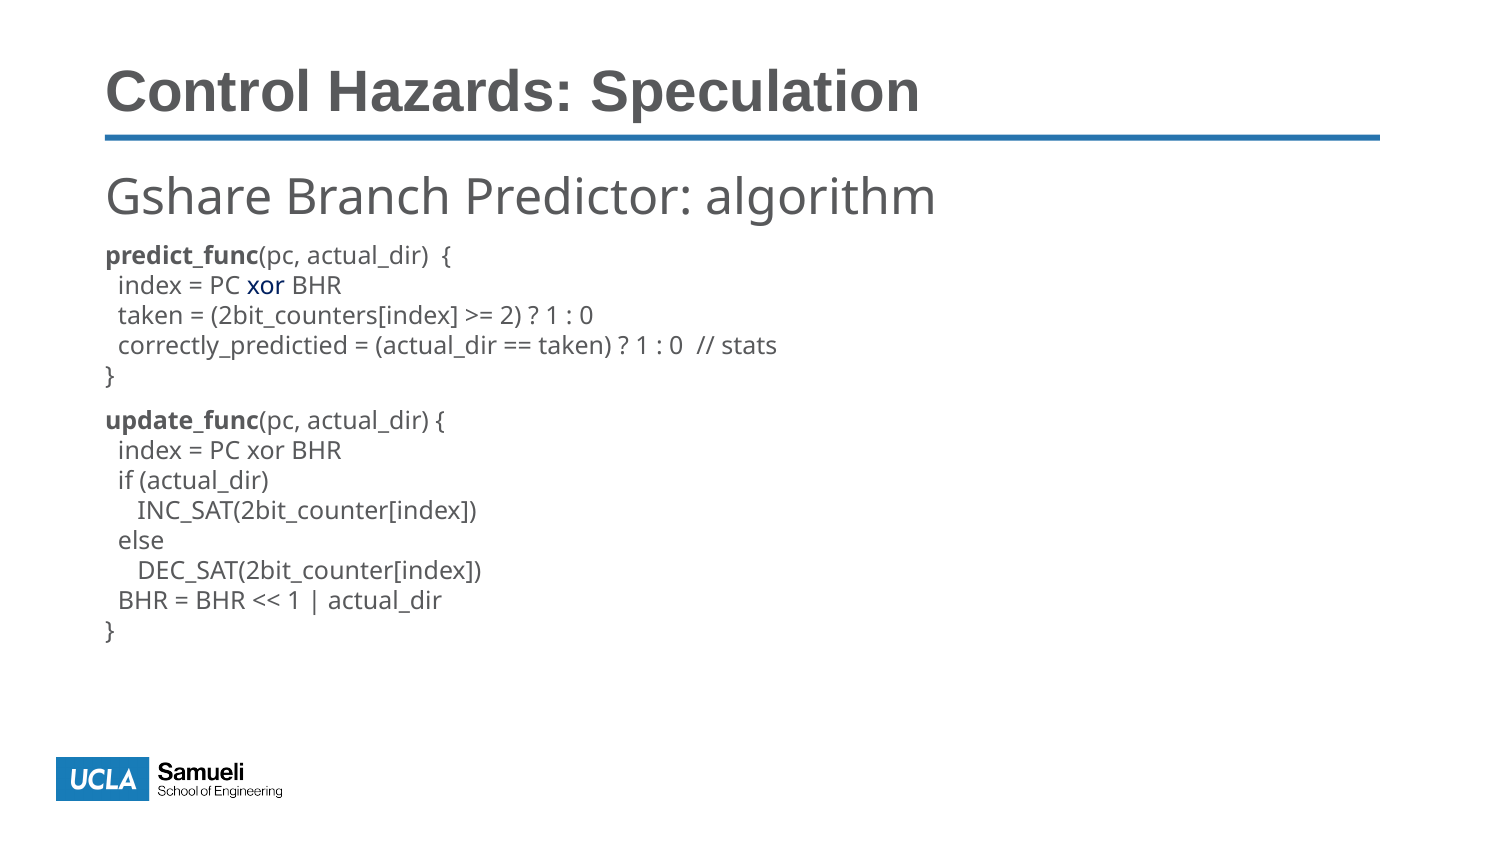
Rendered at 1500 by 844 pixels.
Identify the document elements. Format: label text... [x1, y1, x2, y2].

text_box Control Hazards: Speculation [104, 61, 1380, 125]
text_box Gshare Branch Predictor: algorithm predict_func(pc, actual_dir) { index = PC xor BHR taken = (2bit_counters[index] >= 2) ? 1 : 0 correctly_predictied = (actual_dir == taken) ? 1 : 0 // stats } update_func(pc, actual_dir) { index = PC xor BHR if (actual_dir) INC_SAT(2bit_counter[index]) else DEC_SAT(2bit_counter[index]) BHR = BHR << 1 | actual_dir } [104, 164, 972, 645]
picture [56, 757, 282, 801]
